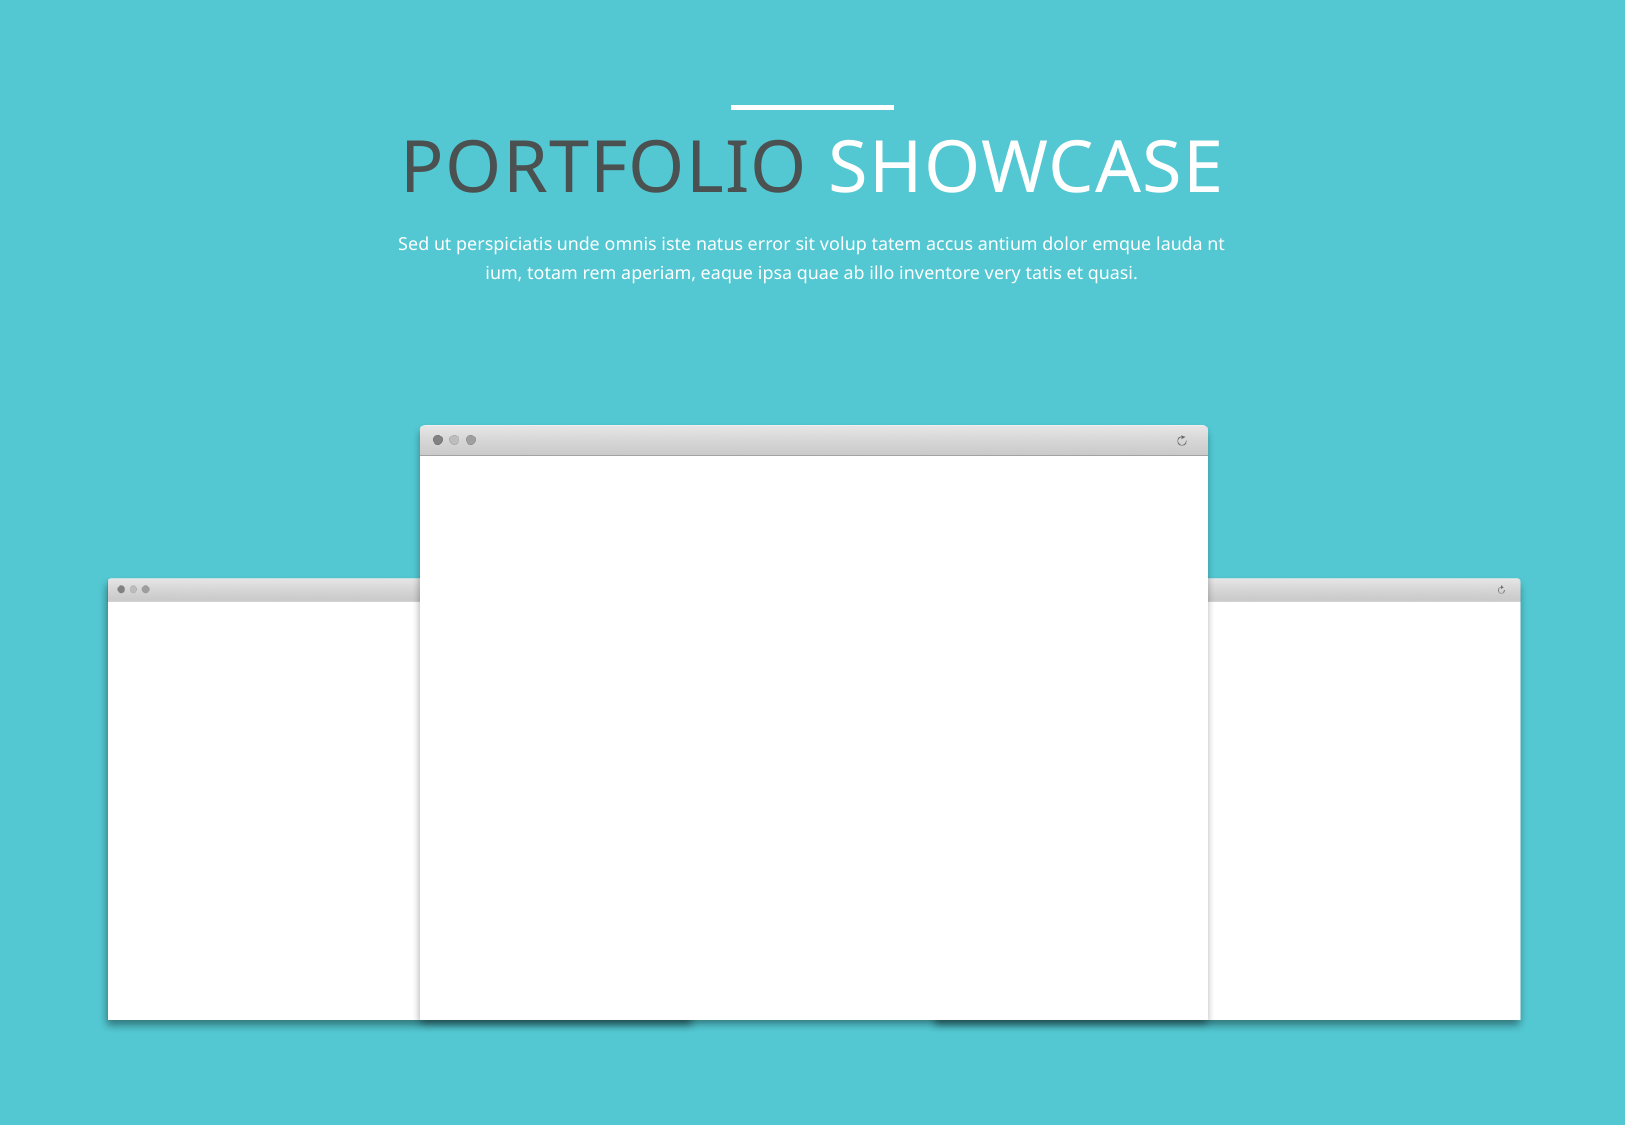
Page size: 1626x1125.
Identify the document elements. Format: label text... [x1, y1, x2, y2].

picture [104, 422, 1522, 1020]
text_box Sed ut perspiciatis unde omnis iste natus error sit volup tatem accus antium dolor emque lauda nt ium, totam rem aperiam, eaque ipsa quae ab illo inventore very tatis et quasi. [384, 224, 1241, 284]
text_box PORTFOLIO SHOWCASE [105, 134, 1520, 207]
